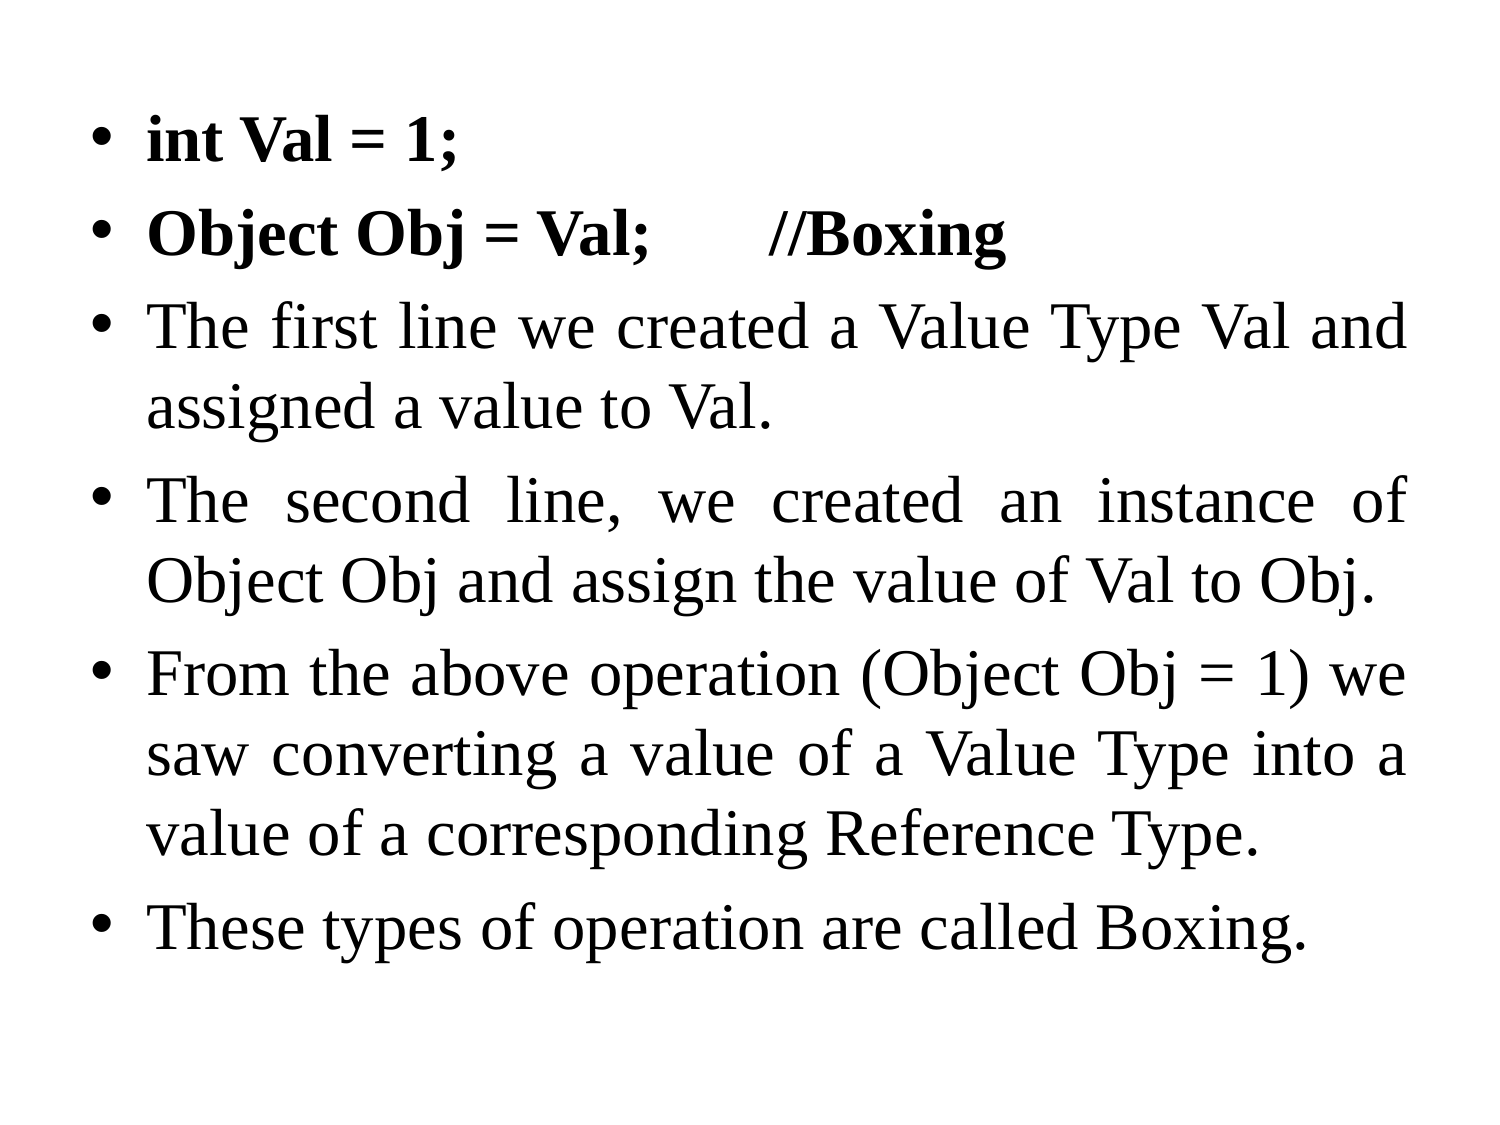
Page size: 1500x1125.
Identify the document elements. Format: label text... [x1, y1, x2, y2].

list int Val = 1; Object Obj = Val; //Boxing The first line we created a Value Type Val and assigned a value to Val. The second line, we created an instance of Object Obj and assign the value of Val to Obj. From the above operation (Object Obj = 1) we saw converting a value of a Value Type into a value of a corresponding Reference Type. These types of operation are called Boxing. [75, 87, 1425, 1088]
